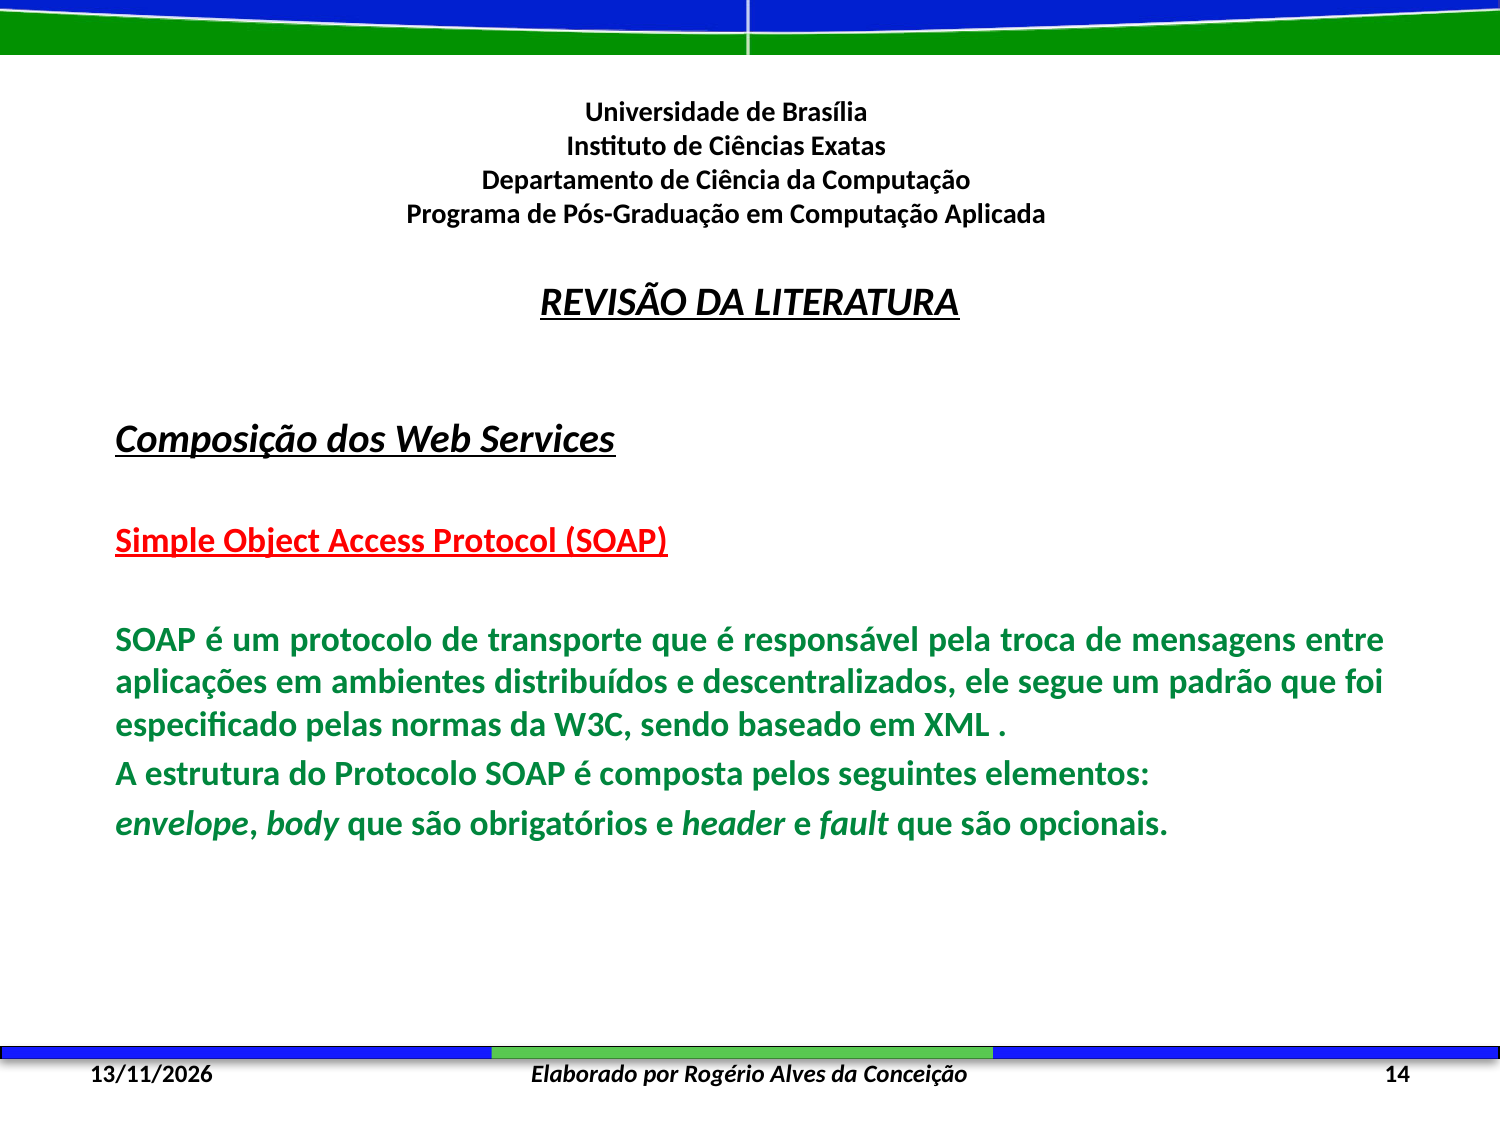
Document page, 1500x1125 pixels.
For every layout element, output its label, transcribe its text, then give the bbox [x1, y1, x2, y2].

slide_number 14 [1074, 1072, 1425, 1103]
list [0, 0, 1500, 55]
footer Elaborado por Rogério Alves da Conceição [512, 1072, 988, 1103]
picture [0, 1046, 1500, 1059]
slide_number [75, 1072, 425, 1103]
subtitle REVISÃO DA LITERATURA Composição dos Web Services Simple Object Access Protocol (SOAP) SOAP é um protocolo de transporte que é responsável pela troca de mensagens entre aplicações em ambientes distribuídos e descentralizados, ele segue um padrão que foi especificado pelas normas da W3C, sendo baseado em XML . A estrutura do Protocolo SOAP é composta pelos seguintes elementos: envelope, body que são obrigatórios e header e fault que são opcionais. A Arquitetura [100, 267, 1400, 1035]
title Universidade de Brasília Instituto de Ciências Exatas Departamento de Ciência da Computação Programa de Pós-Graduação em Computação Aplicada [100, 85, 1353, 267]
